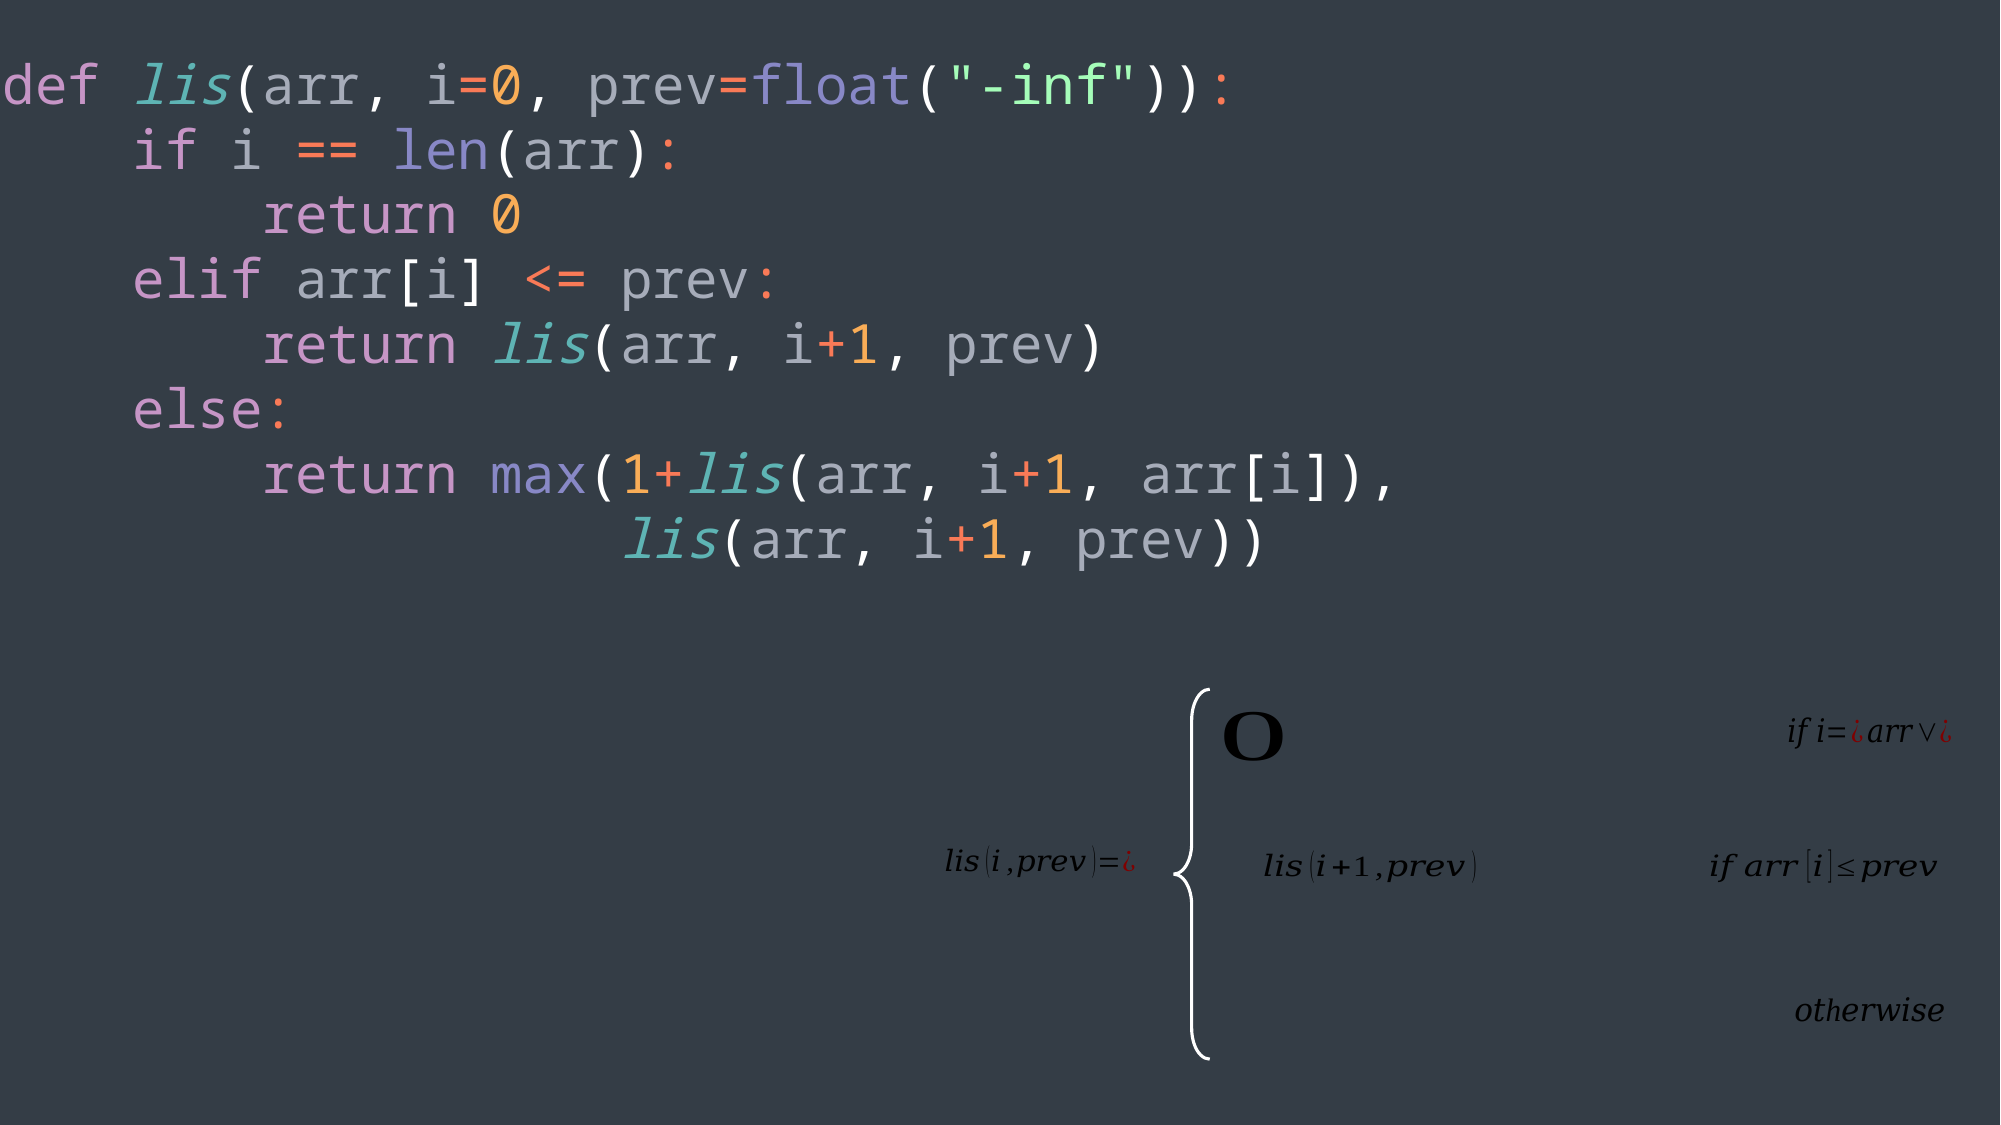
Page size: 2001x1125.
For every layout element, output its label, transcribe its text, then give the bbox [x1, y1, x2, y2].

text_box def lis(arr, i=0, prev=float("-inf")): if i == len(arr): return 0 elif arr[i] <= prev: return lis(arr, i+1, prev) else: return max(1+lis(arr, i+1, arr[i]), lis(arr, i+1, prev)) [0, 42, 1448, 578]
text_box [1173, 688, 1210, 1060]
